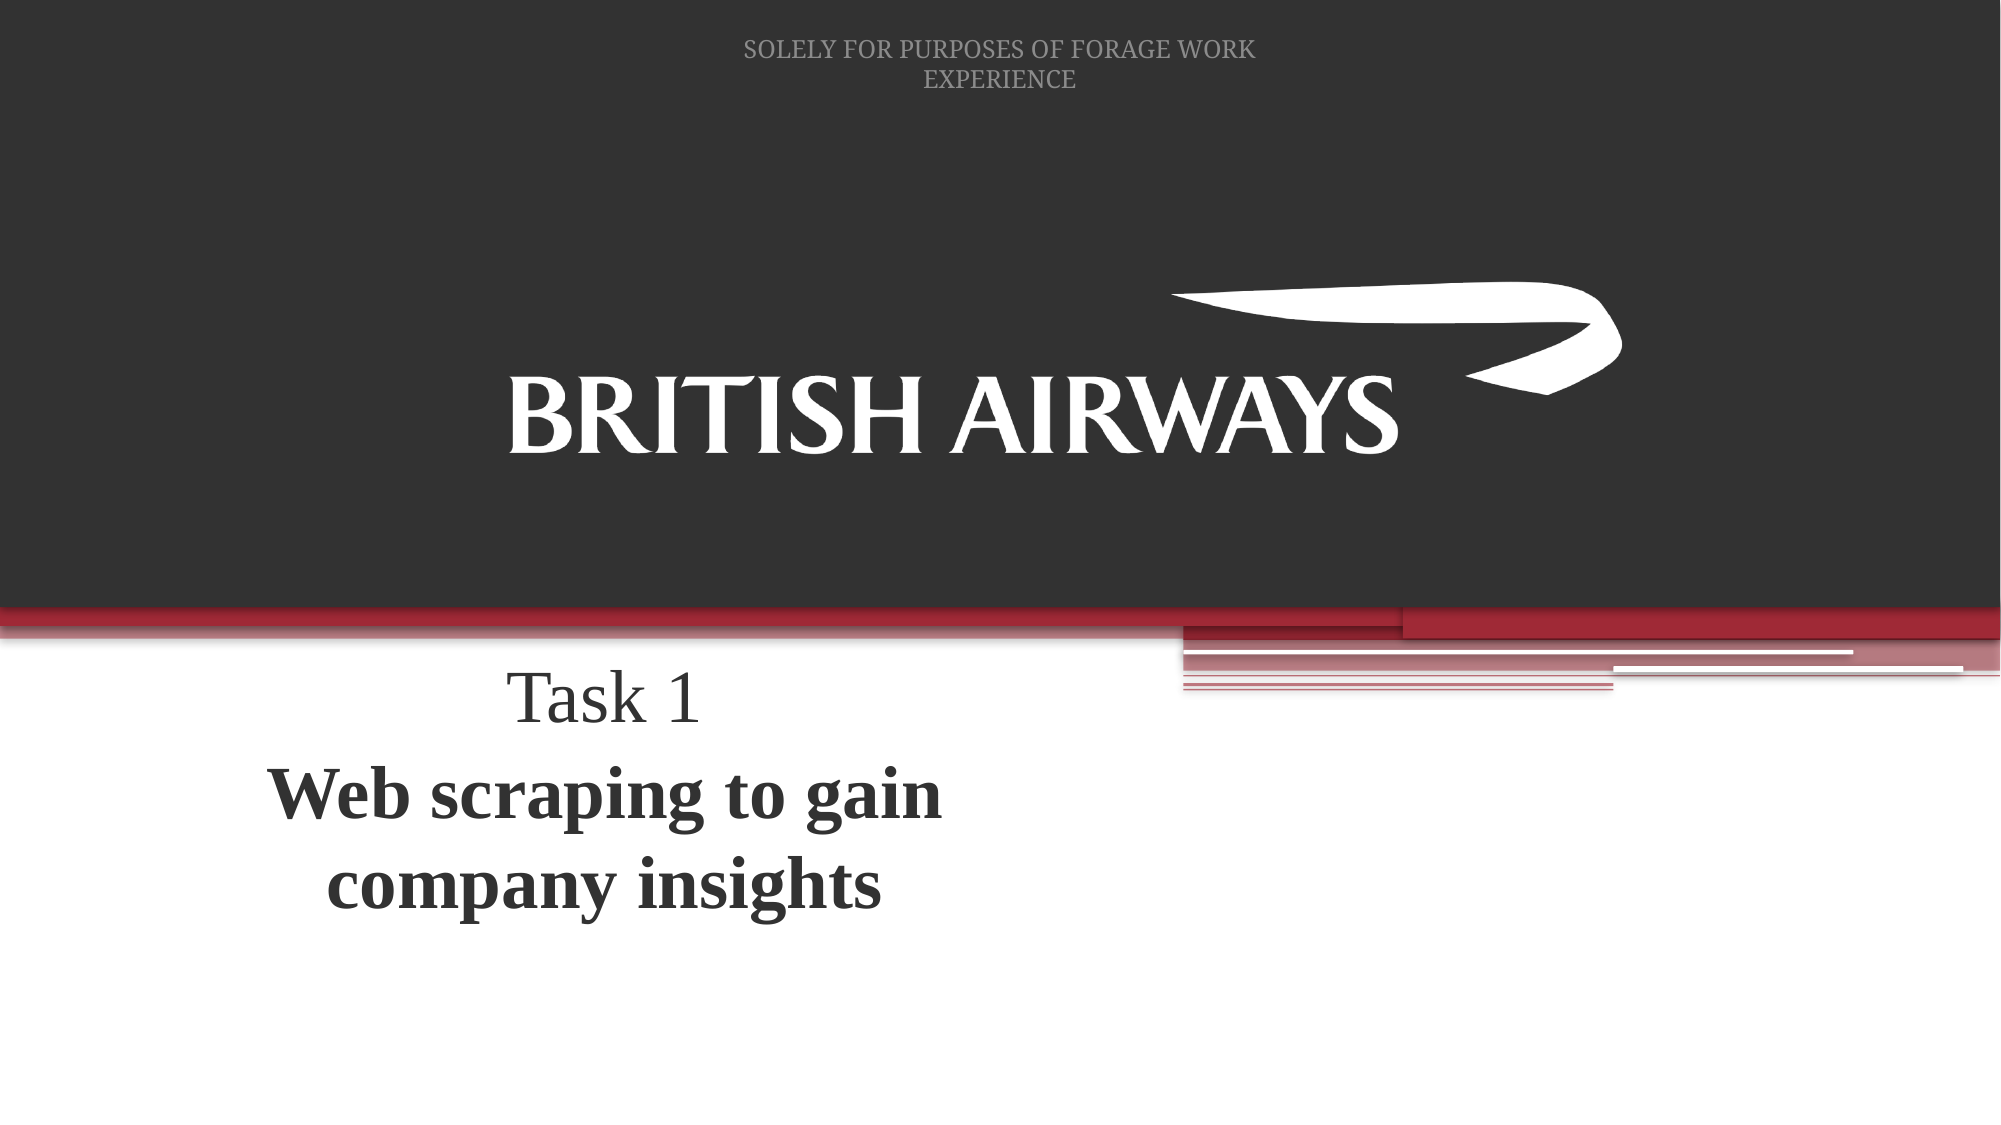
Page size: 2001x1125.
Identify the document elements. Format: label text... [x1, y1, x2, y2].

subtitle Task 1 Web scraping to gain company insights [99, 639, 1100, 993]
picture [507, 279, 1623, 456]
